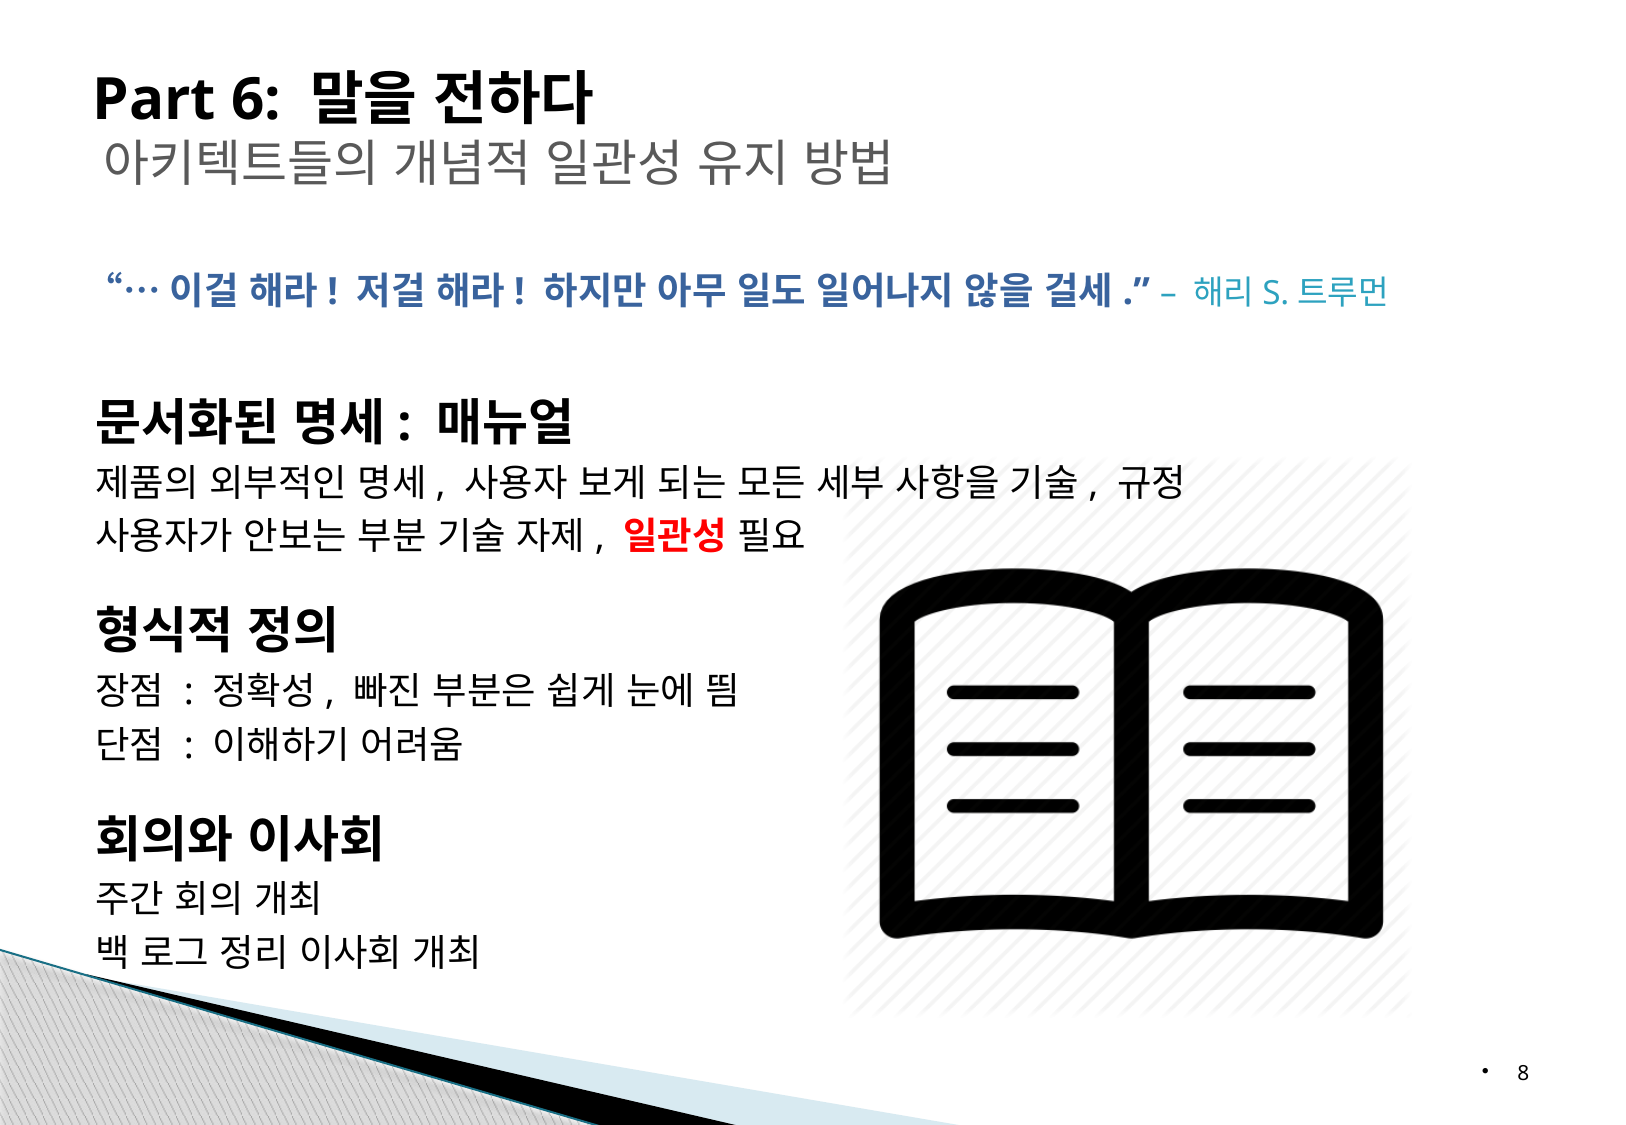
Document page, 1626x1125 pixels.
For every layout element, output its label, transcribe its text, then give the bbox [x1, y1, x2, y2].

list “…이걸 해라! 저걸 해라! 하지만 아무 일도 일어나지 않을 걸세.” – 해리S.트루먼 문서화된 명세: 매뉴얼 제품의 외부적인 명세, 사용자 보게 되는 모든 세부 사항을 기술, 규정 사용자가 안보는 부분 기술 자제, 일관성 필요 형식적 정의 장점 : 정확성, 빠진 부분은 쉽게 눈에 띔 단점 : 이해하기 어려움 회의와 이사회 주간 회의 개최 백 로그 정리 이사회 개최 [62, 251, 1563, 1125]
picture [841, 455, 1412, 1018]
text_box Part 6: 말을 전하다 아키텍트들의 개념적 일관성 유지 방법 [62, 1, 1563, 251]
slide_number 8 [1164, 1017, 1544, 1096]
